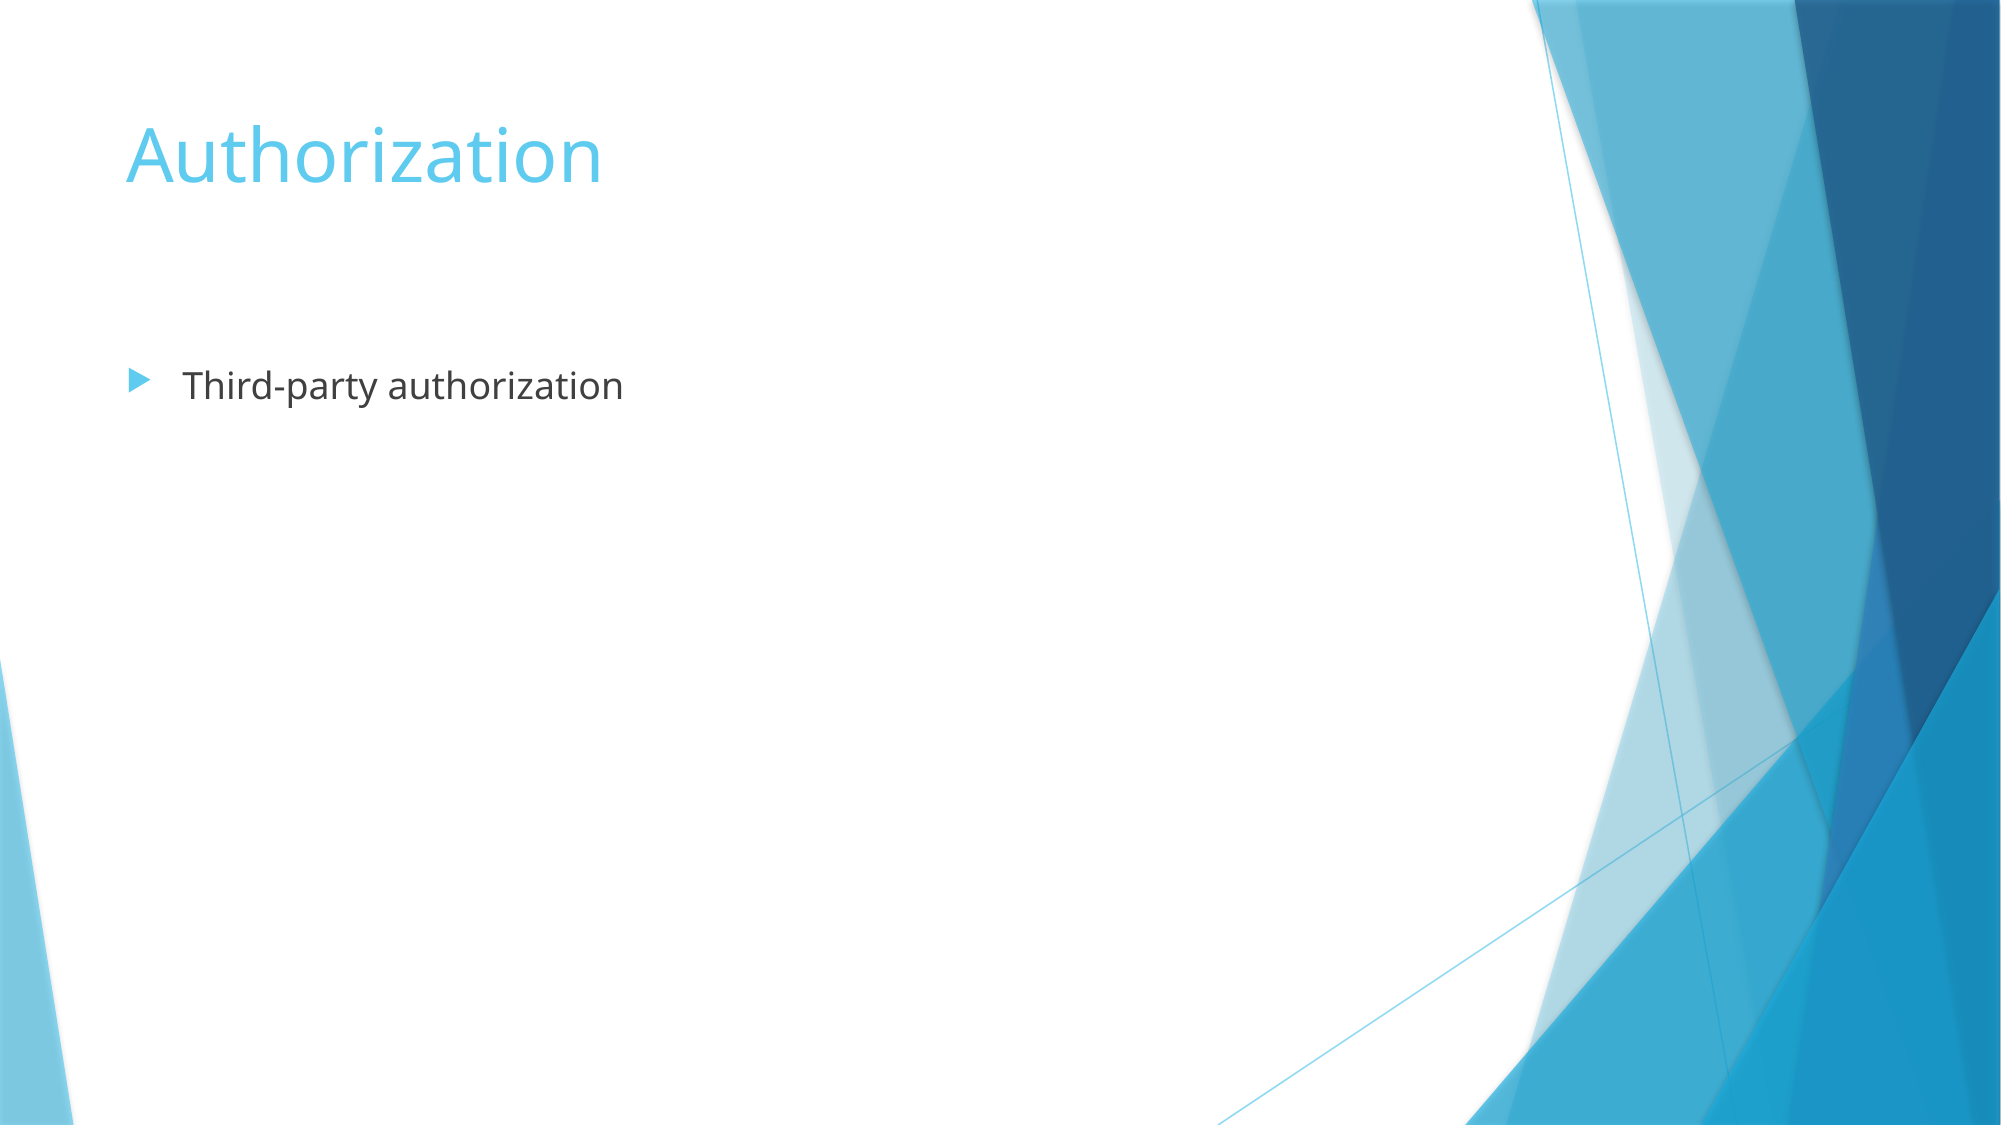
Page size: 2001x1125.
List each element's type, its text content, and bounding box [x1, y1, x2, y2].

list Third-party authorization [111, 354, 1522, 992]
title Authorization [111, 99, 1522, 317]
